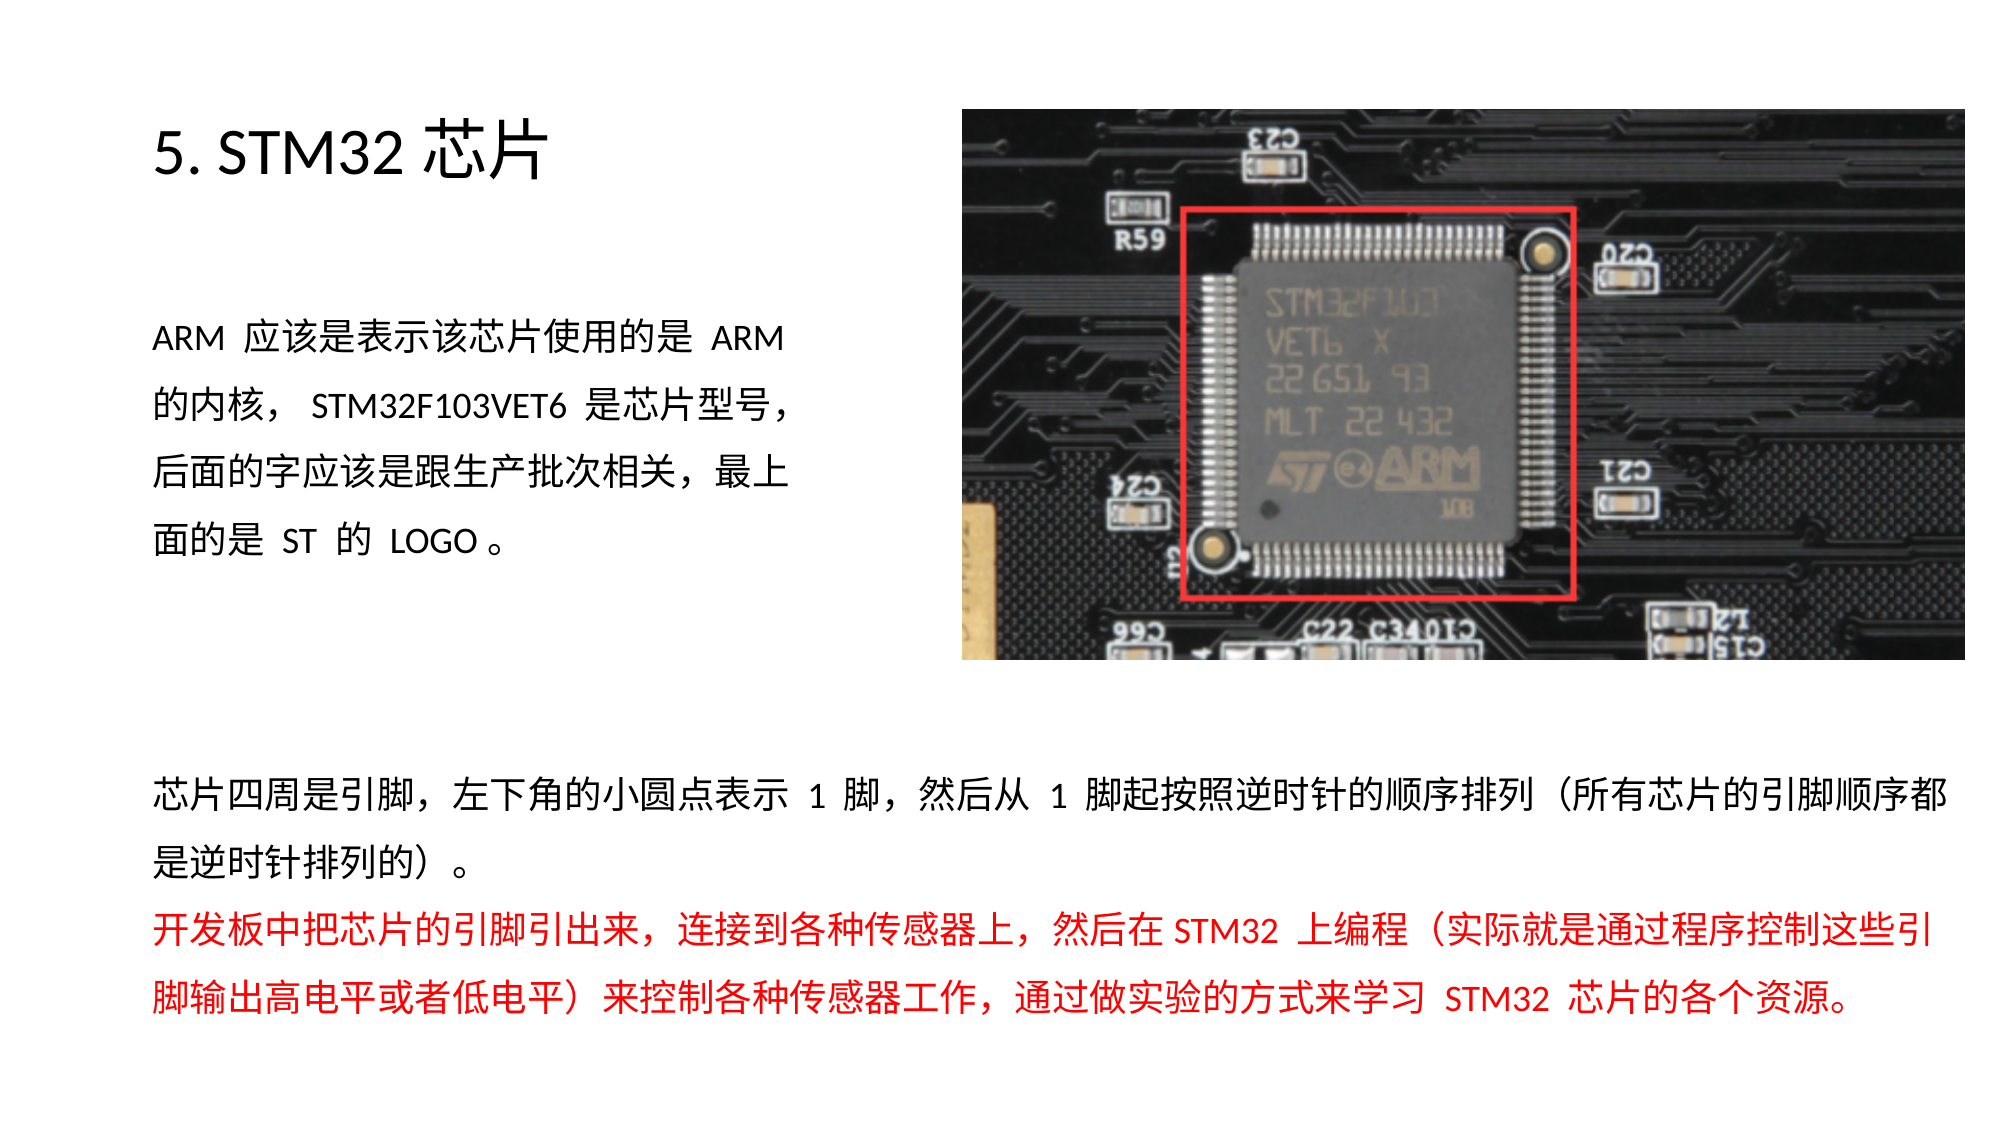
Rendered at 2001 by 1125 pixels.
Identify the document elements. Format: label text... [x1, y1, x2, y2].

title 5. STM32芯片 [137, 58, 1863, 248]
text_box ARM 应该是表示该芯片使用的是 ARM 的内核，STM32F103VET6 是芯片型号，后面的字应该是跟生产批次相关，最上面的是 ST 的 LOGO。 [137, 283, 831, 569]
picture [962, 109, 1965, 660]
text_box 芯片四周是引脚，左下角的小圆点表示 1 脚，然后从 1 脚起按照逆时针的顺序排列（所有芯片的引脚顺序都是逆时针排列的）。 开发板中把芯片的引脚引出来，连接到各种传感器上，然后在STM32 上编程（实际就是通过程序控制这些引脚输出高电平或者低电平）来控制各种传感器工作，通过做实验的方式来学习 STM32 芯片的各个资源。 [137, 741, 1965, 1027]
